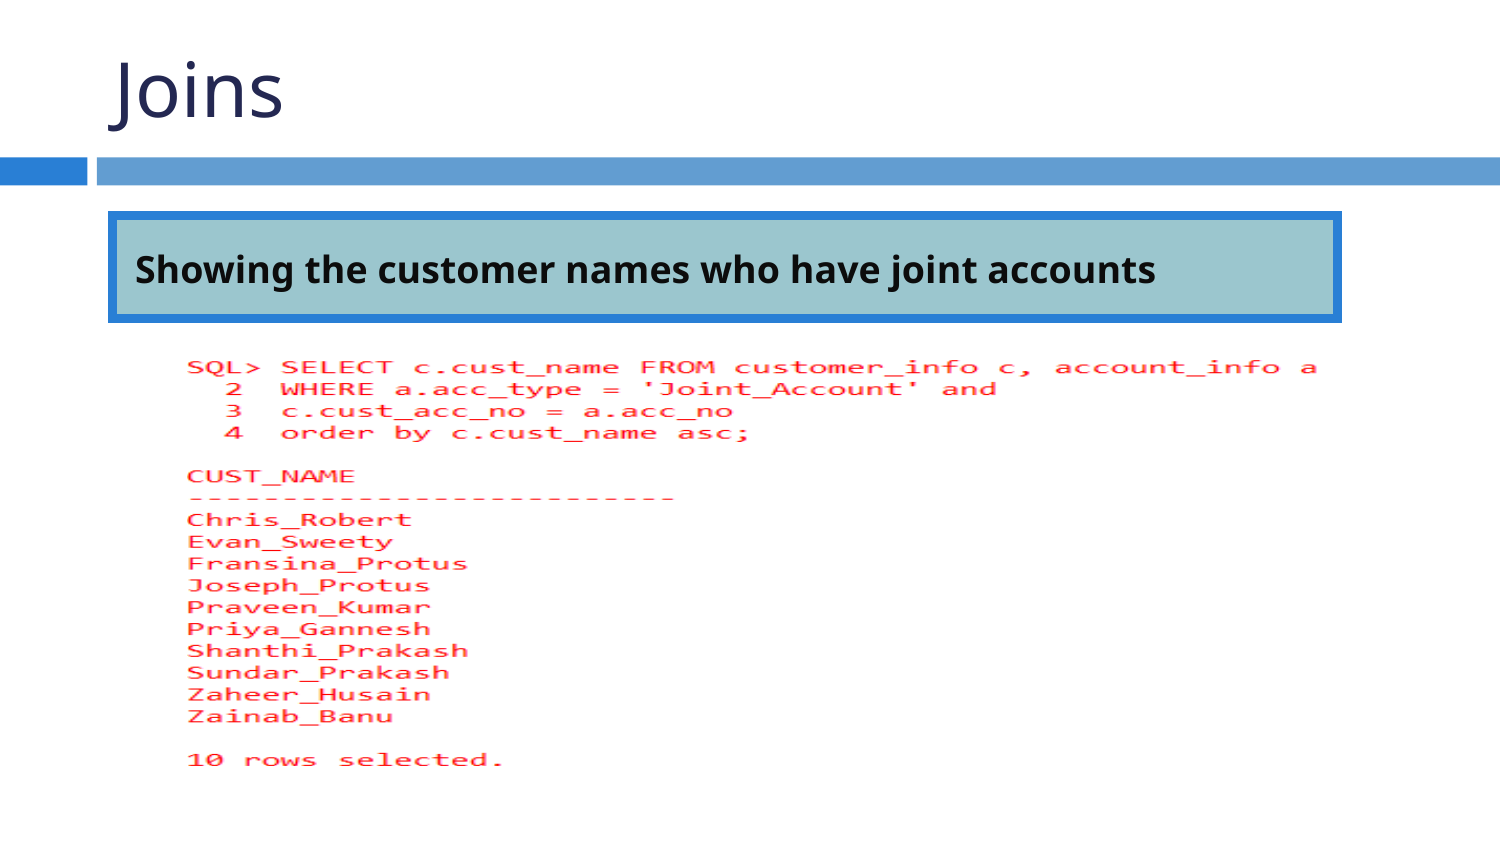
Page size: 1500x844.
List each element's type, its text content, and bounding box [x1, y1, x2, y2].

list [187, 346, 1344, 779]
title Joins [99, 33, 1425, 141]
list Showing the customer names who have joint accounts [108, 211, 1342, 323]
